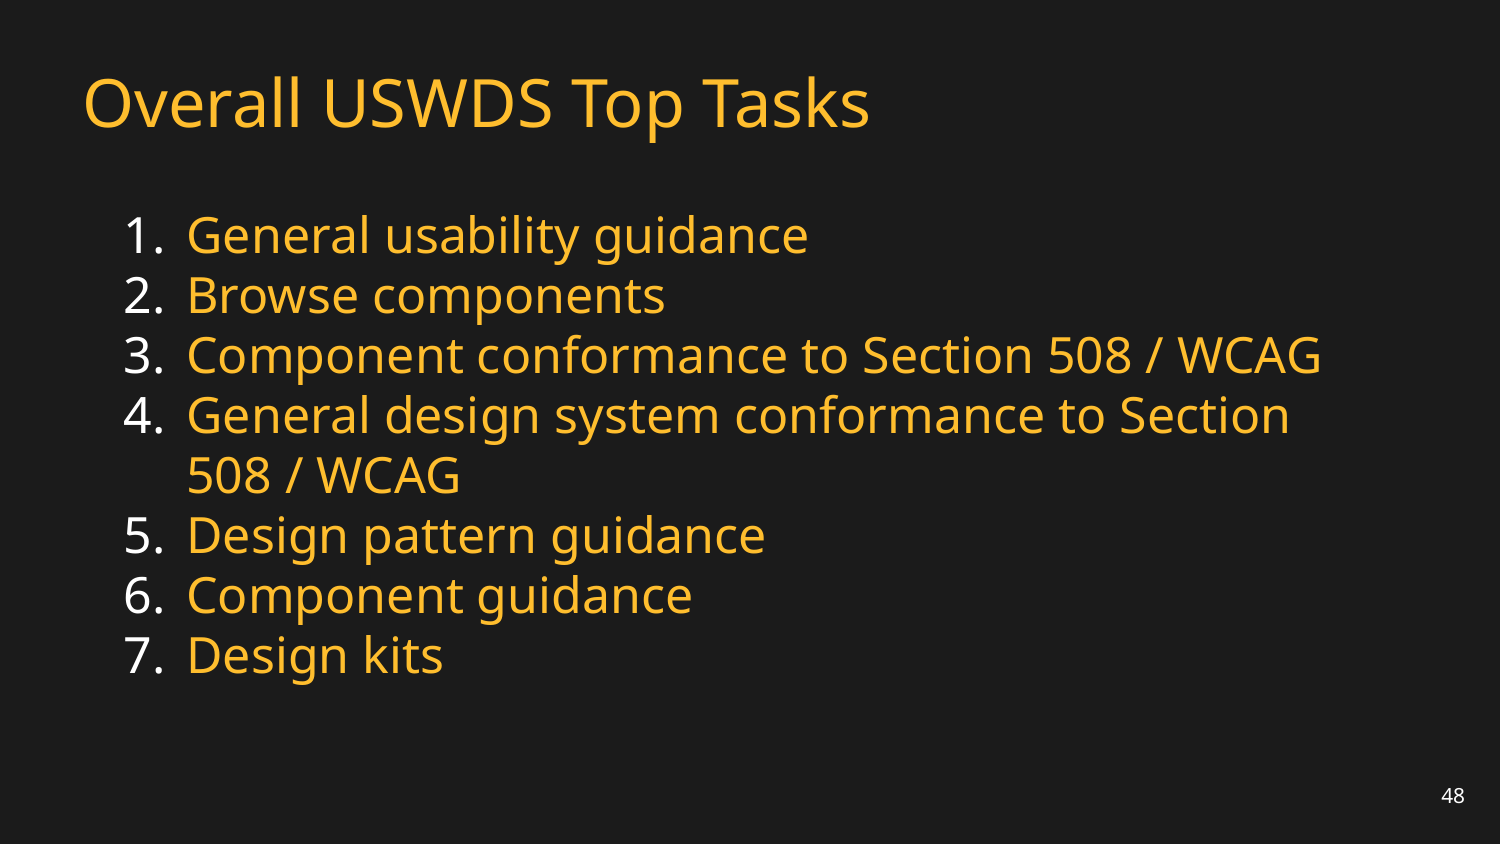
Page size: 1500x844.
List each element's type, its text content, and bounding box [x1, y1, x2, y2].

title Overall USWDS Top Tasks [67, 46, 1355, 142]
slide_number 48 [1389, 764, 1480, 830]
title General usability guidance Browse components Component conformance to Section 508 / WCAG General design system conformance to Section 508 / WCAG Design pattern guidance Component guidance Design kits [96, 188, 1384, 790]
